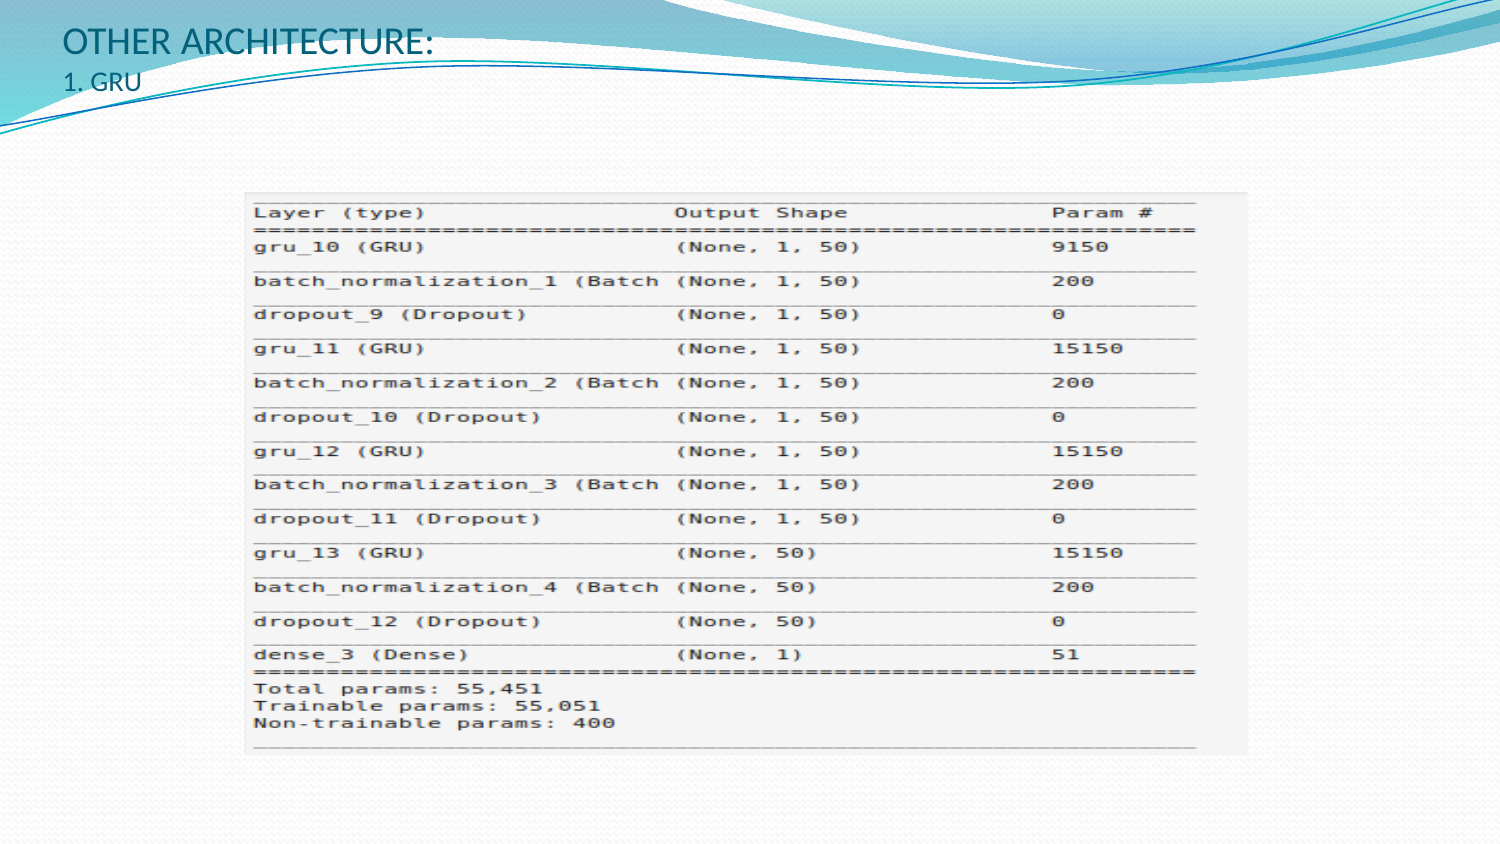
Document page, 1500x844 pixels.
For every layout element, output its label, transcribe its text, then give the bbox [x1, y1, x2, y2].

title OTHER ARCHITECTURE: 1. GRU [47, 0, 1445, 114]
picture [244, 191, 1248, 755]
